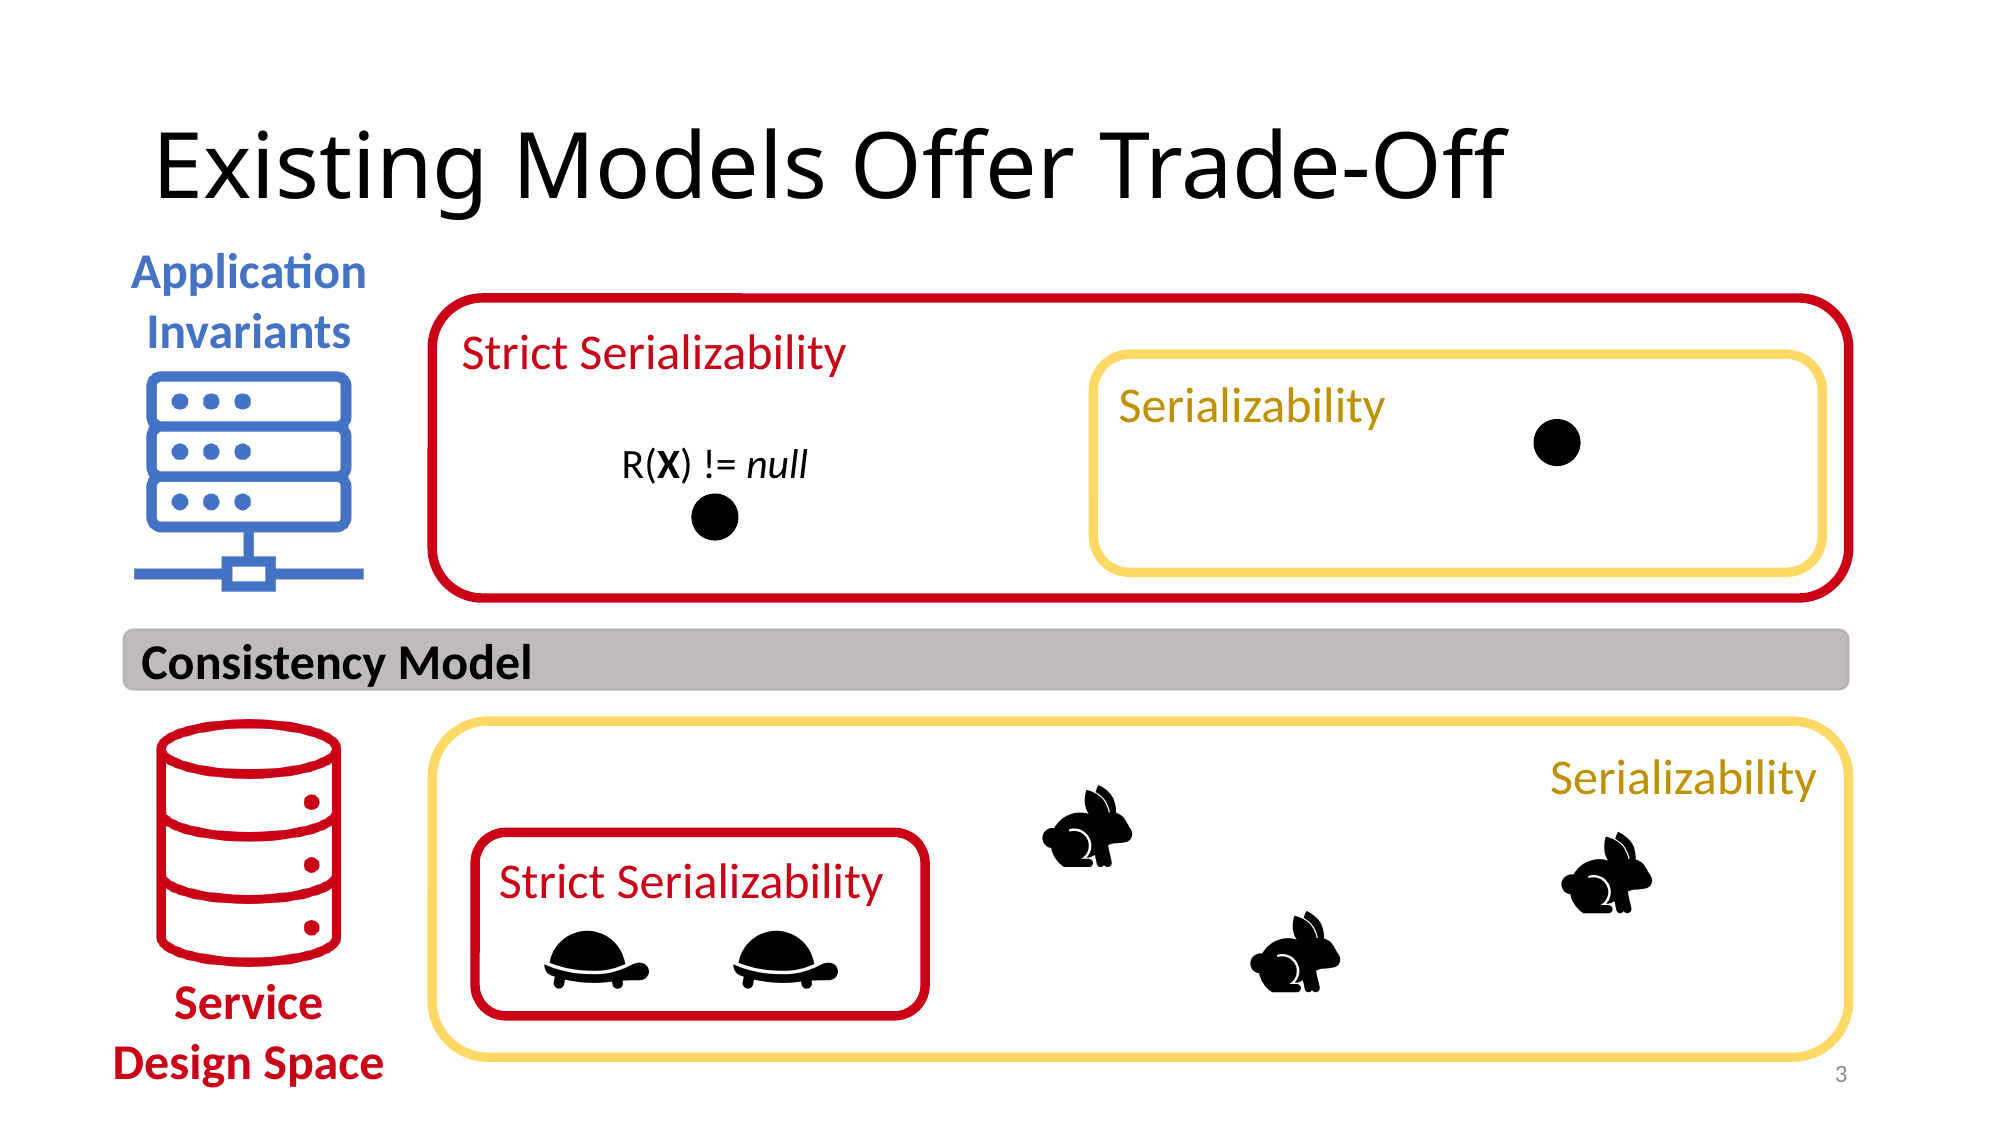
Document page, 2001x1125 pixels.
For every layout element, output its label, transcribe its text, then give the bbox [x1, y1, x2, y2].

text_box Strict Serializability [431, 296, 1850, 600]
picture [98, 689, 399, 990]
text_box Serializability [431, 720, 1850, 1059]
title Existing Models Offer Trade-Off [137, 59, 1863, 278]
text_box [1533, 419, 1581, 467]
text_box Strict Serializability [474, 831, 927, 1017]
text_box Service Design Space [97, 962, 400, 1098]
picture [540, 903, 653, 1016]
picture [1550, 816, 1664, 929]
text_box Consistency Model [122, 628, 1850, 691]
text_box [605, 429, 825, 540]
picture [98, 329, 399, 630]
slide_number 3 [1412, 1042, 1863, 1103]
picture [1031, 769, 1144, 883]
text_box Serializability [1092, 353, 1824, 574]
picture [1239, 895, 1352, 1008]
text_box Application Invariants [115, 231, 382, 329]
picture [729, 903, 842, 1016]
